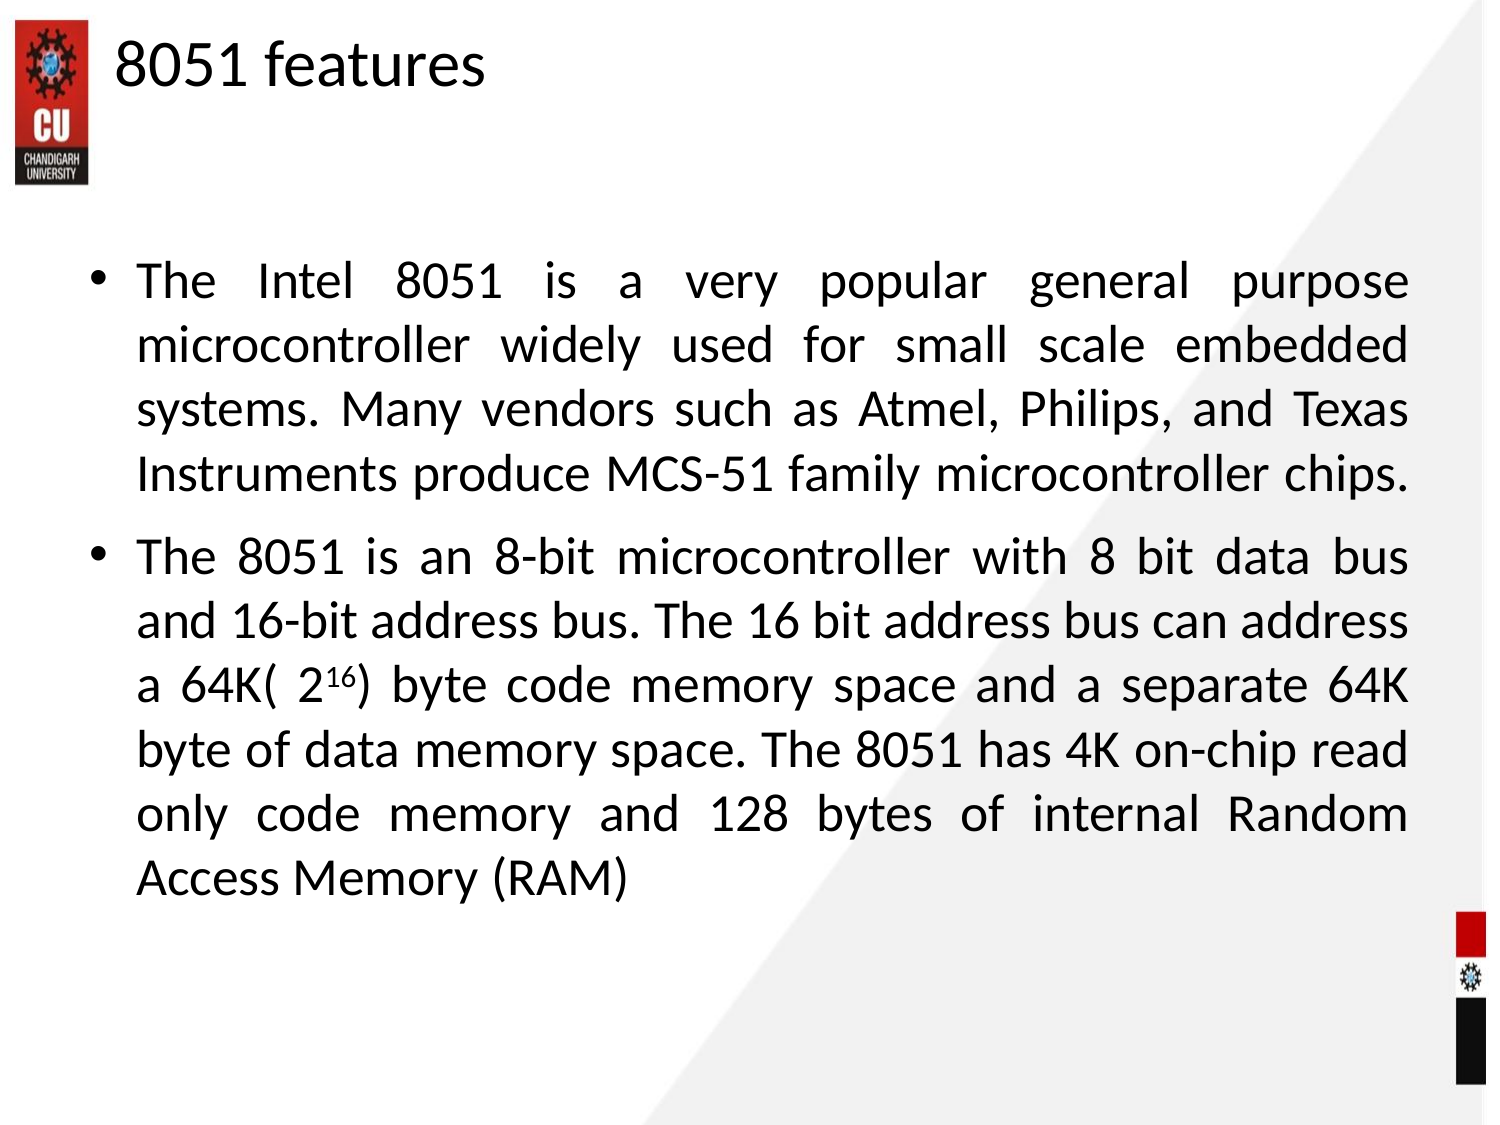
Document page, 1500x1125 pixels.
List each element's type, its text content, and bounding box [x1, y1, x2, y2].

picture [0, 0, 1500, 1125]
text_box The Intel 8051 is a very popular general purpose microcontroller widely used for small scale embedded systems. Many vendors such as Atmel, Philips, and Texas Instruments produce MCS-51 family microcontroller chips. The 8051 is an 8-bit microcontroller with 8 bit data bus and 16-bit address bus. The 16 bit address bus can address a 64K( 216) byte code memory space and a separate 64K byte of data memory space. The 8051 has 4K on-chip read only code memory and 128 bytes of internal Random Access Memory (RAM) [74, 237, 1425, 980]
text_box 8051 features [99, 45, 1350, 145]
